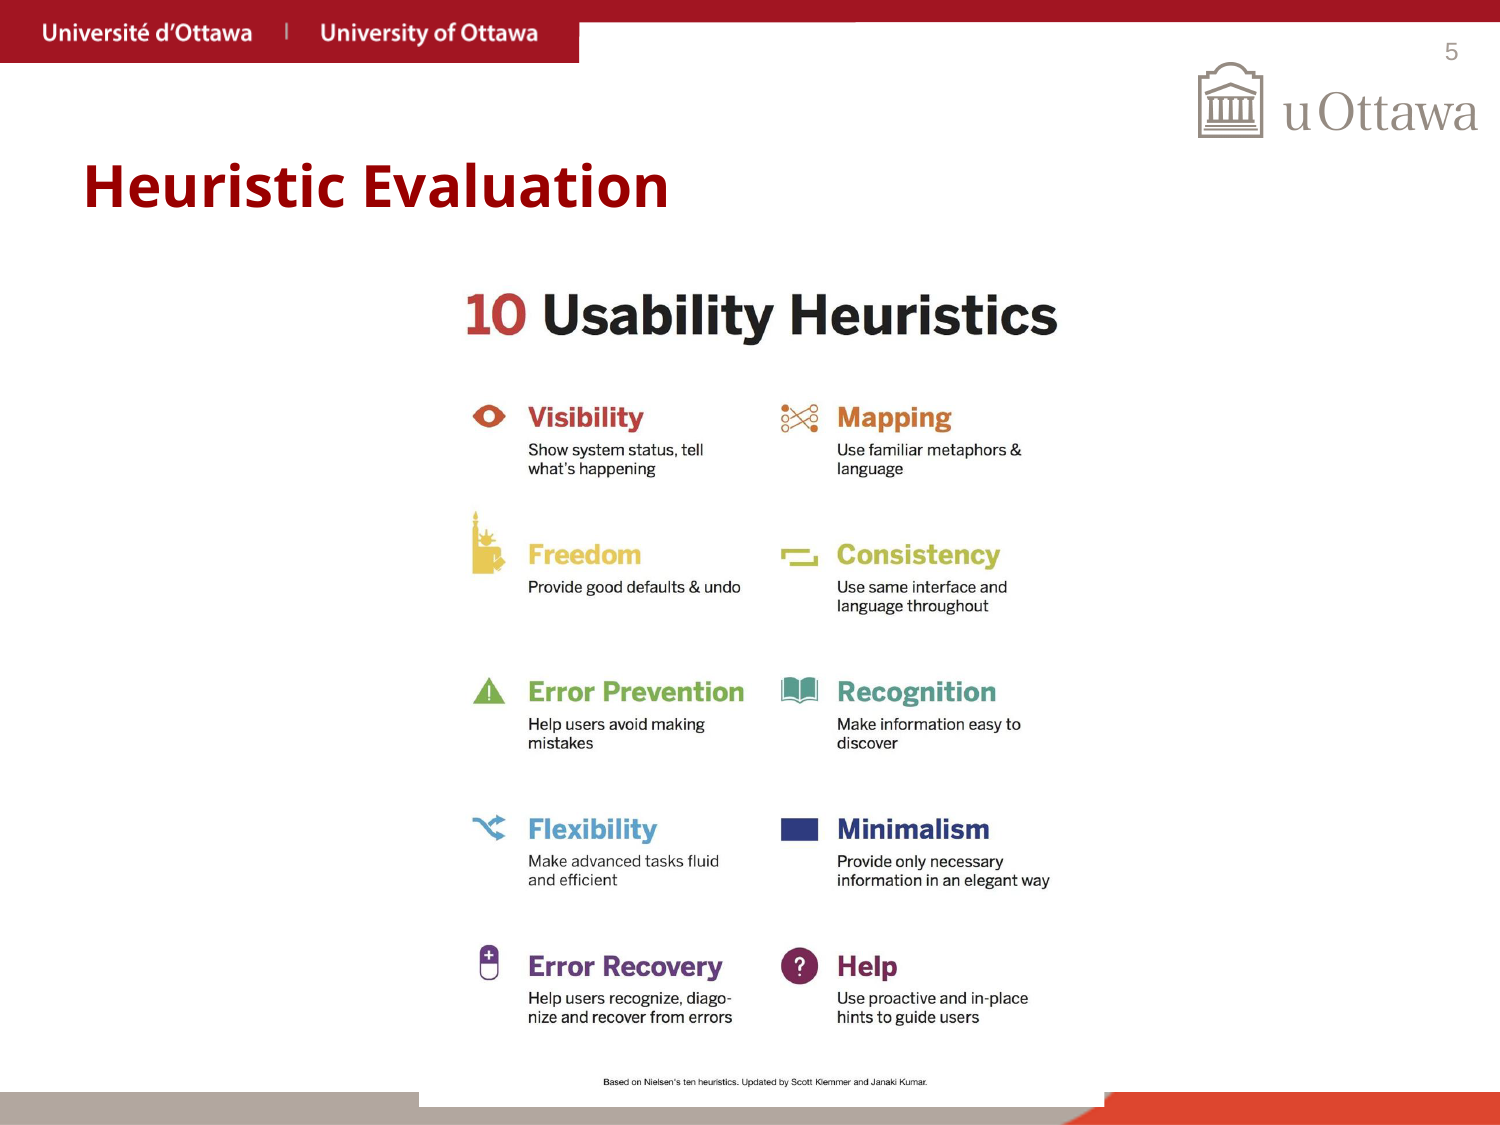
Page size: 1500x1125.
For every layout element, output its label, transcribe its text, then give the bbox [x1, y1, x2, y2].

picture [0, 1092, 1500, 1125]
title Heuristic Evaluation [67, 113, 1344, 256]
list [418, 220, 1105, 1107]
picture [0, 0, 1500, 138]
